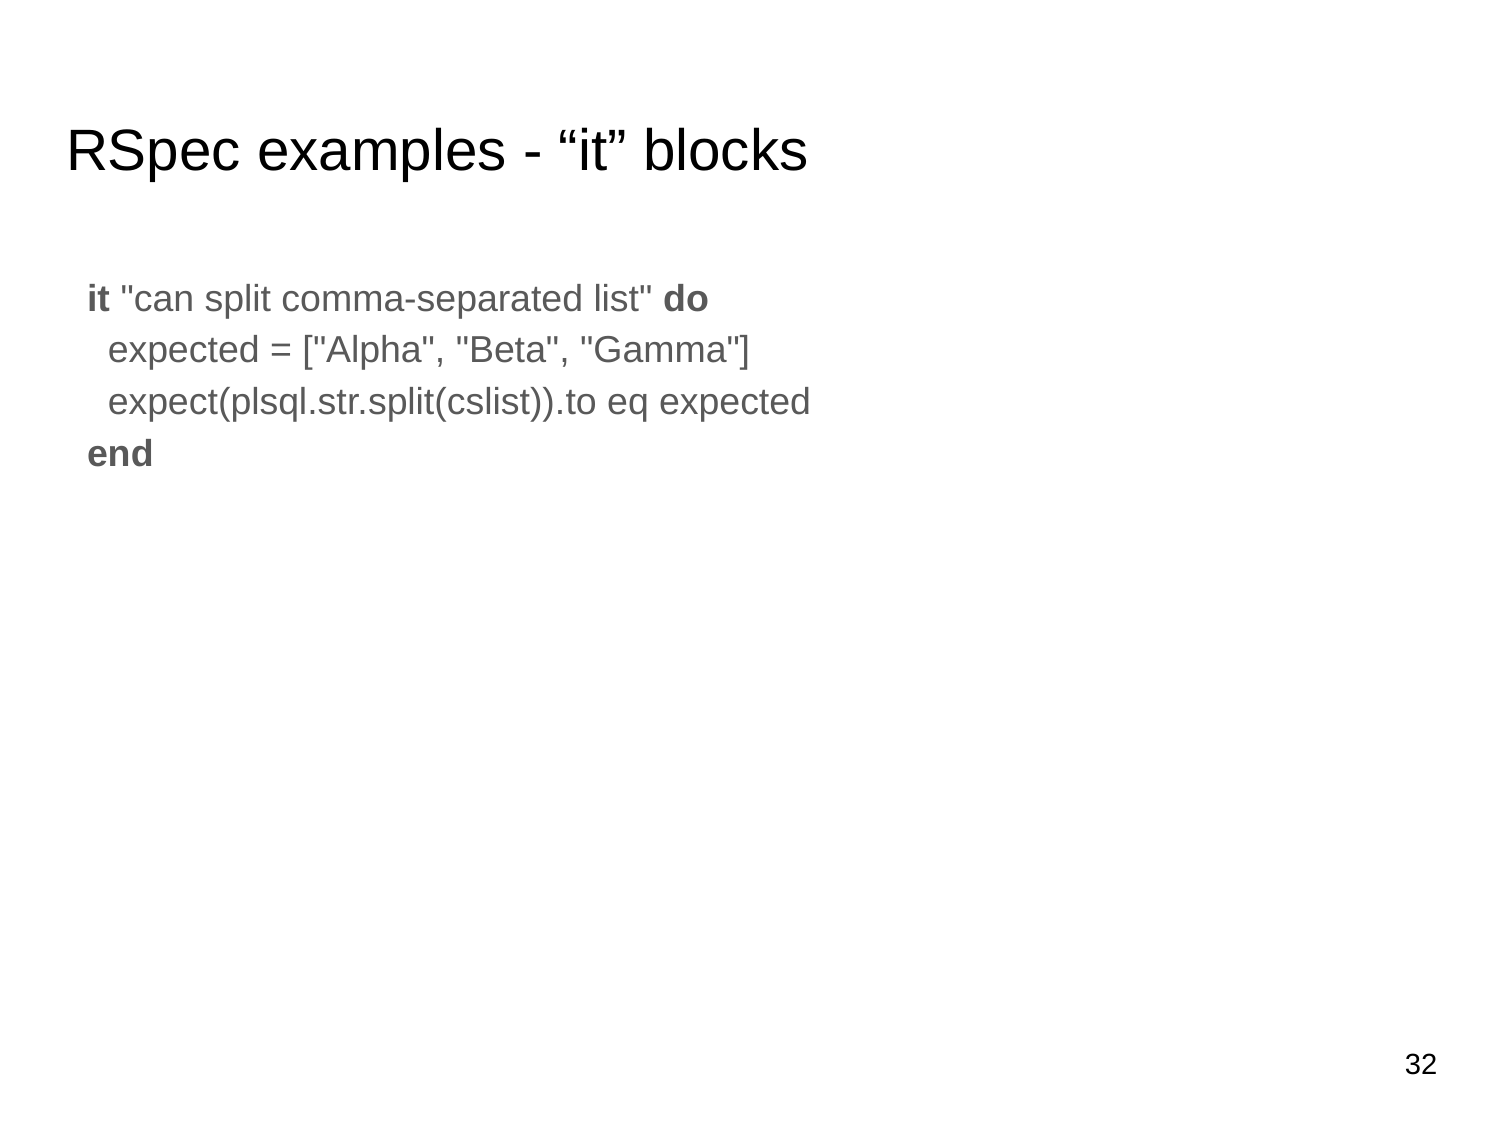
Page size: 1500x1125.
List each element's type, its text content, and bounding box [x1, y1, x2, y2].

list it "can split comma-separated list" do expected = ["Alpha", "Beta", "Gamma"] expect(plsql.str.split(cslist)).to eq expected end [51, 252, 1449, 1000]
title RSpec examples - “it” blocks [51, 97, 1449, 223]
slide_number ‹#› [1389, 1019, 1480, 1106]
